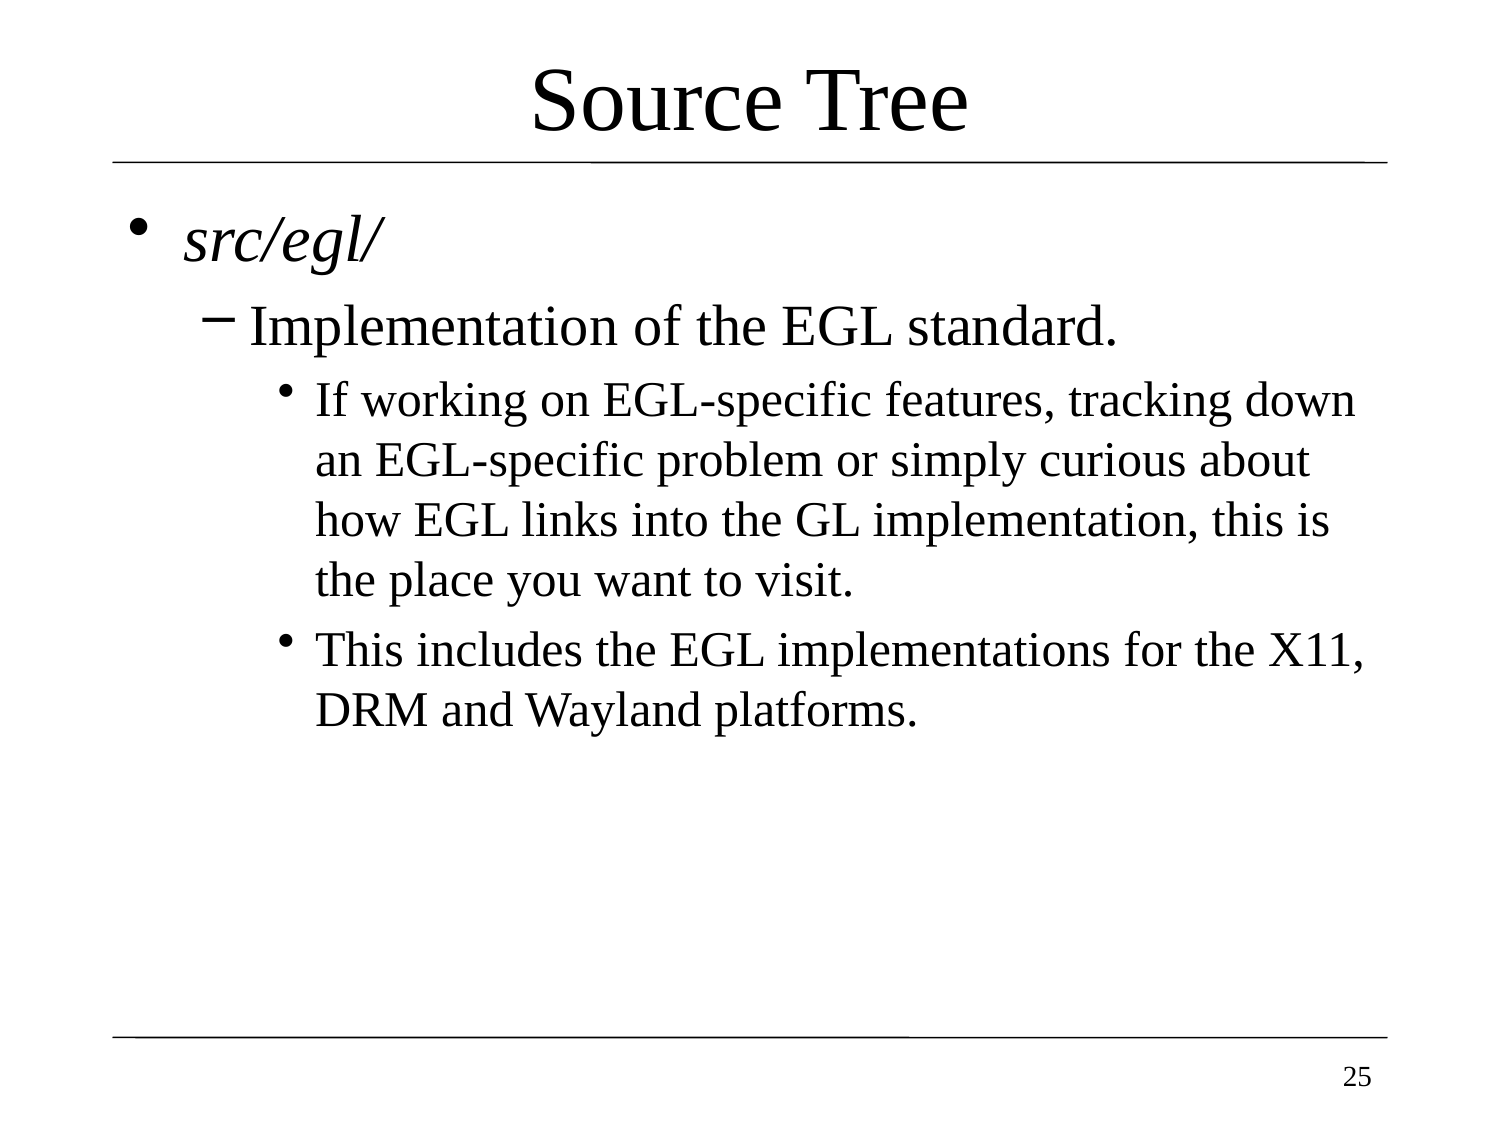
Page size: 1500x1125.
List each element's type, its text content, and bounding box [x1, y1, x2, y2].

list src/egl/ Implementation of the EGL standard. If working on EGL-specific features, tracking down an EGL-specific problem or simply curious about how EGL links into the GL implementation, this is the place you want to visit. This includes the EGL implementations for the X11, DRM and Wayland platforms. [112, 187, 1388, 1000]
title Source Tree [112, 37, 1388, 150]
slide_number 25 [1074, 1050, 1388, 1100]
